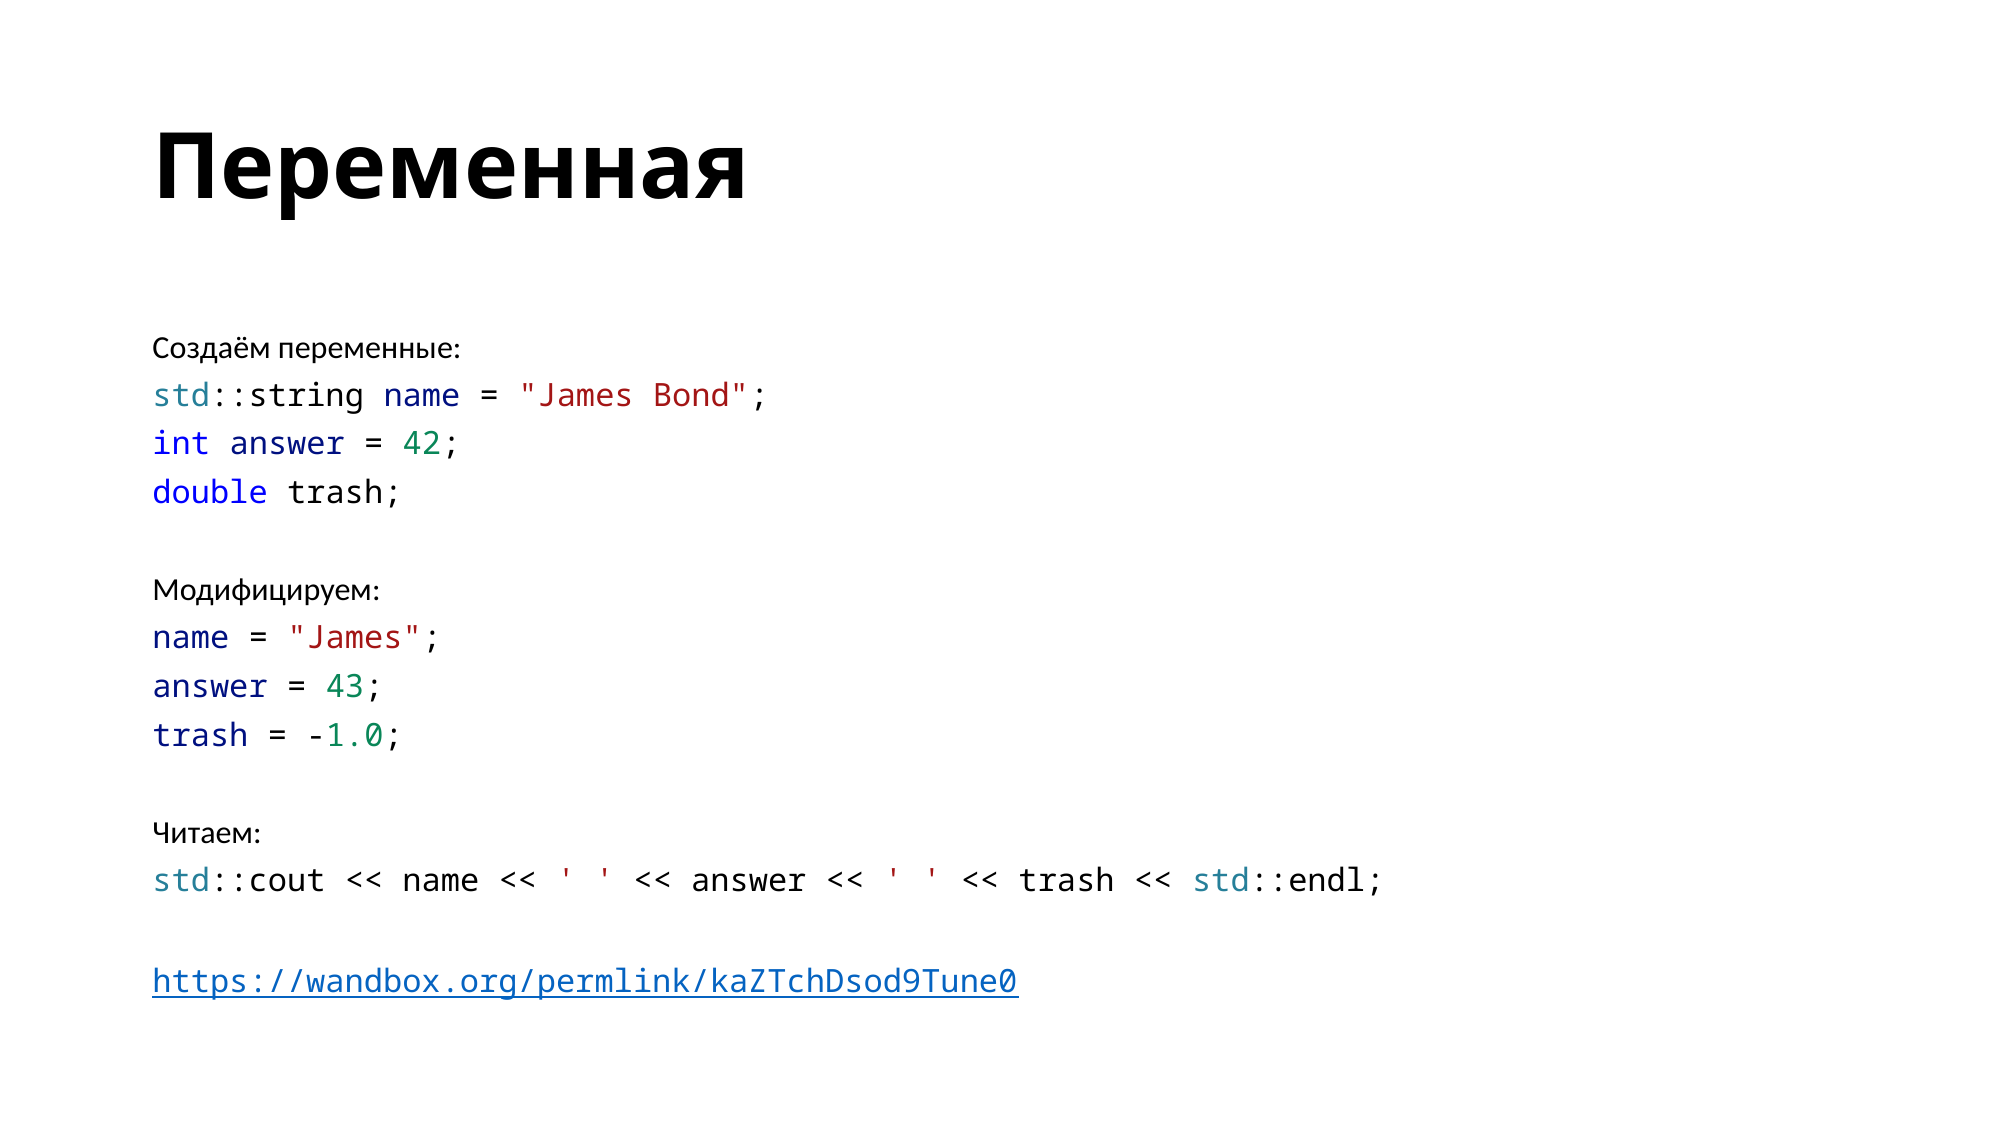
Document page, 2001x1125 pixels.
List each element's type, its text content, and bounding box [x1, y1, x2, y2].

list Создаём переменные: std::string name = "James Bond"; int answer = 42; double trash; Модифицируем: name = "James"; answer = 43; trash = -1.0; Читаем: std::cout << name << ' ' << answer << ' ' << trash << std::endl; https://wandbox.org/permlink/kaZTchDsod9Tune0 [137, 299, 1863, 1014]
title Переменная [137, 59, 1863, 278]
